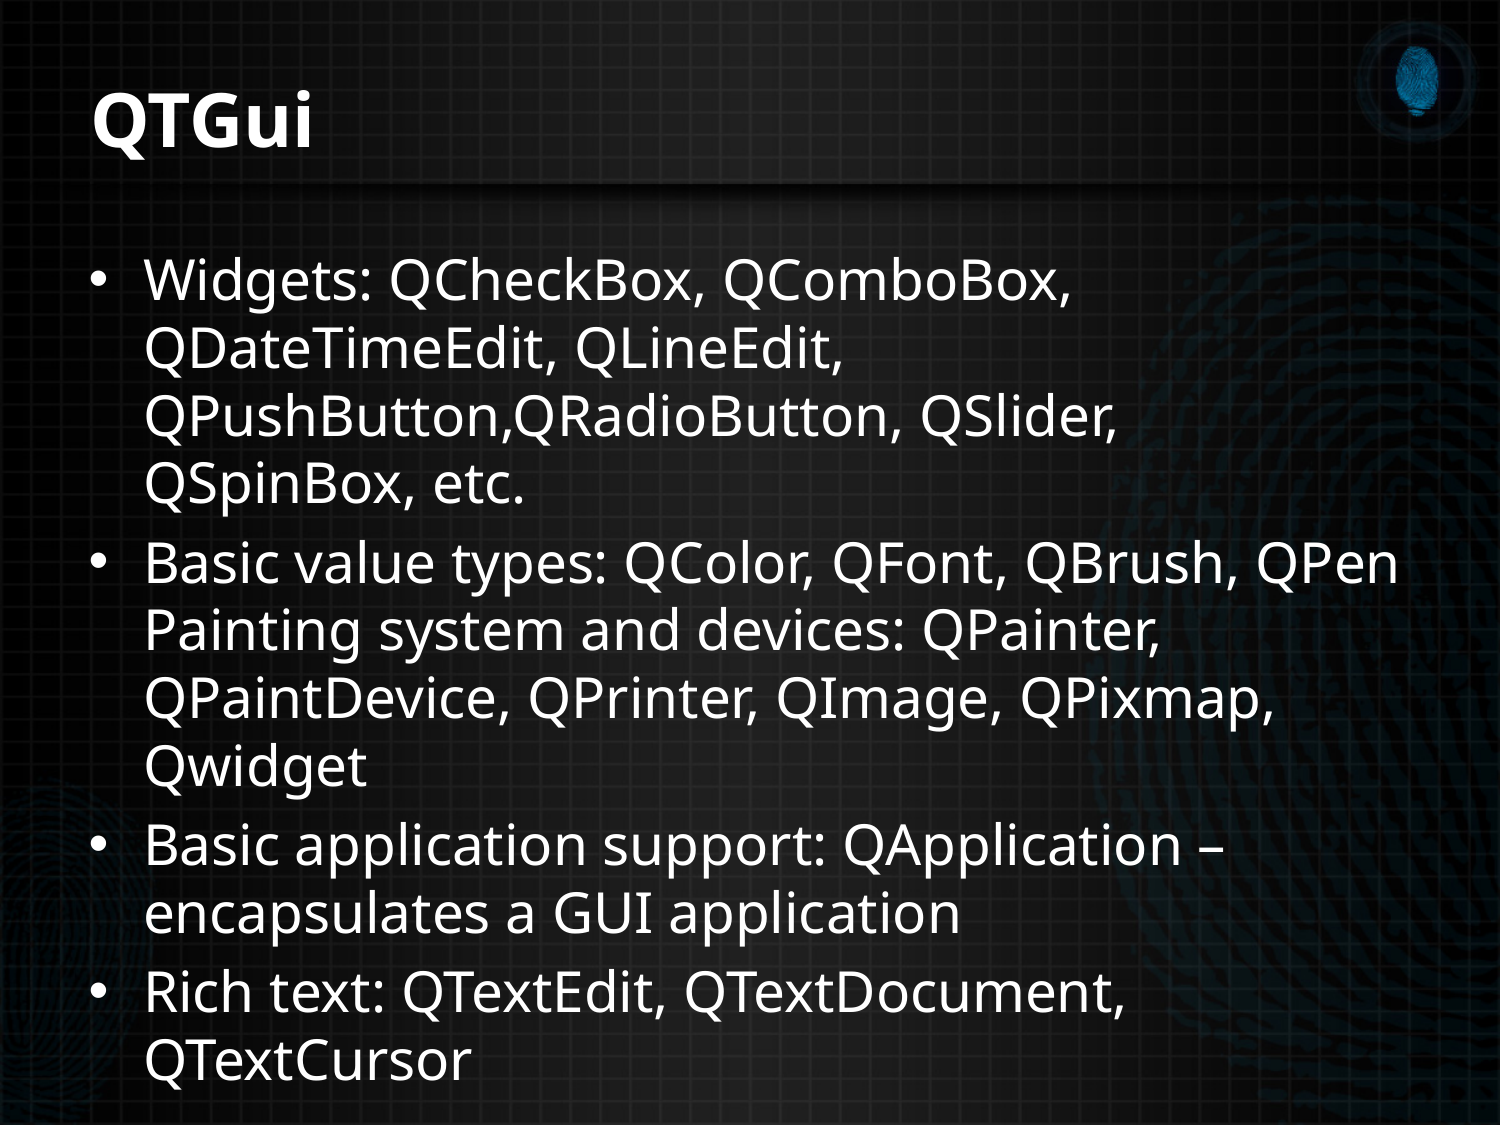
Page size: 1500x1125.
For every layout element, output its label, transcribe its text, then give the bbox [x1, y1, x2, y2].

title QTGui [75, 24, 1425, 212]
list Widgets: QCheckBox, QComboBox, QDateTimeEdit, QLineEdit, QPushButton,QRadioButton, QSlider, QSpinBox, etc. Basic value types: QColor, QFont, QBrush, QPen Painting system and devices: QPainter, QPaintDevice, QPrinter, QImage, QPixmap, Qwidget Basic application support: QApplication – encapsulates a GUI application Rich text: QTextEdit, QTextDocument, QTextCursor [73, 236, 1424, 1100]
picture [0, 0, 1500, 1125]
